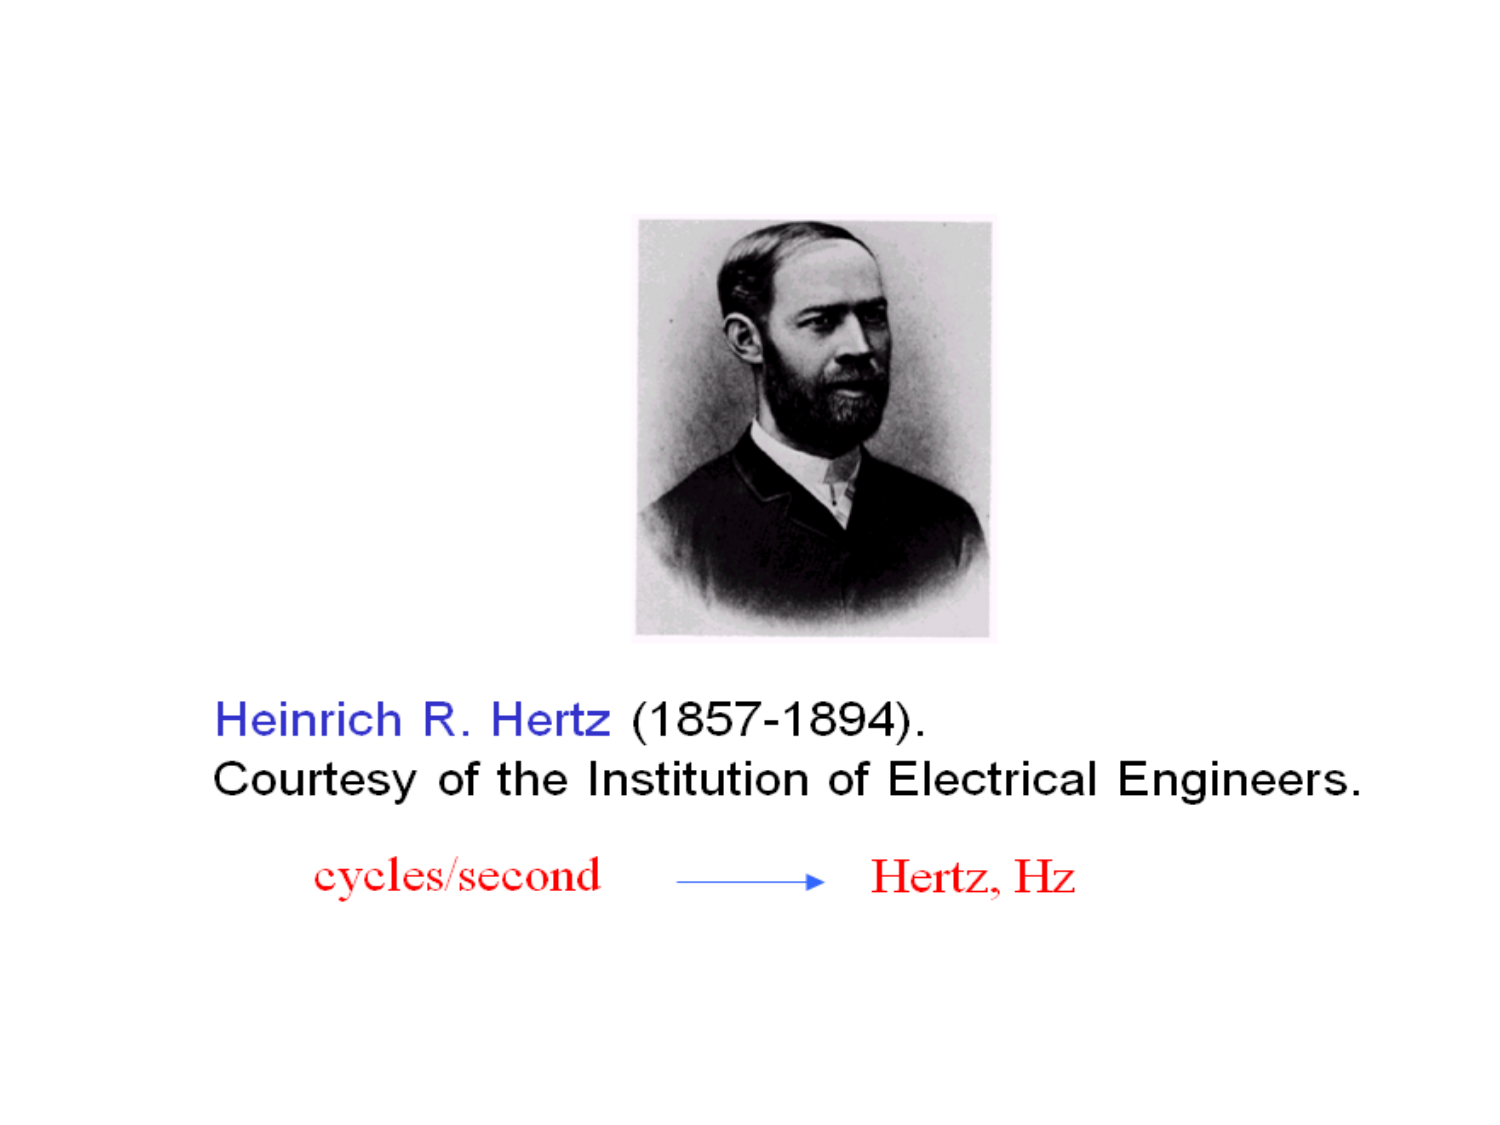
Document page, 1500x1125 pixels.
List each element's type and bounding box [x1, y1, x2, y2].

picture [174, 137, 1401, 988]
